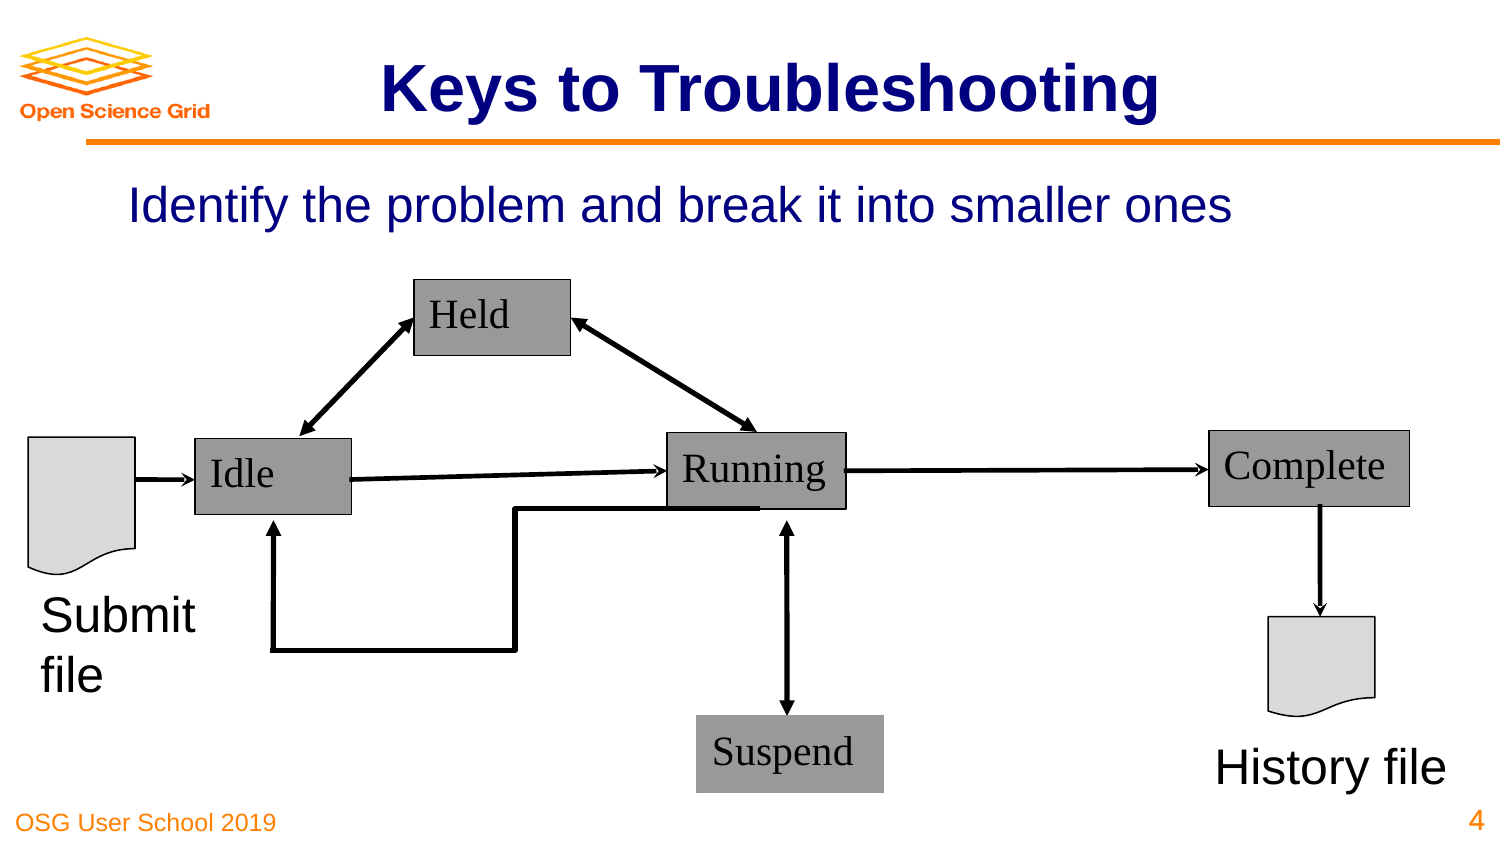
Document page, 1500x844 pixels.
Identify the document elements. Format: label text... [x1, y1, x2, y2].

picture [0, 20, 201, 134]
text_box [25, 279, 1465, 796]
slide_number ‹#› [1431, 787, 1500, 844]
title Keys to Troubleshooting [201, 14, 1342, 155]
list Identify the problem and break it into smaller ones [112, 164, 1388, 255]
